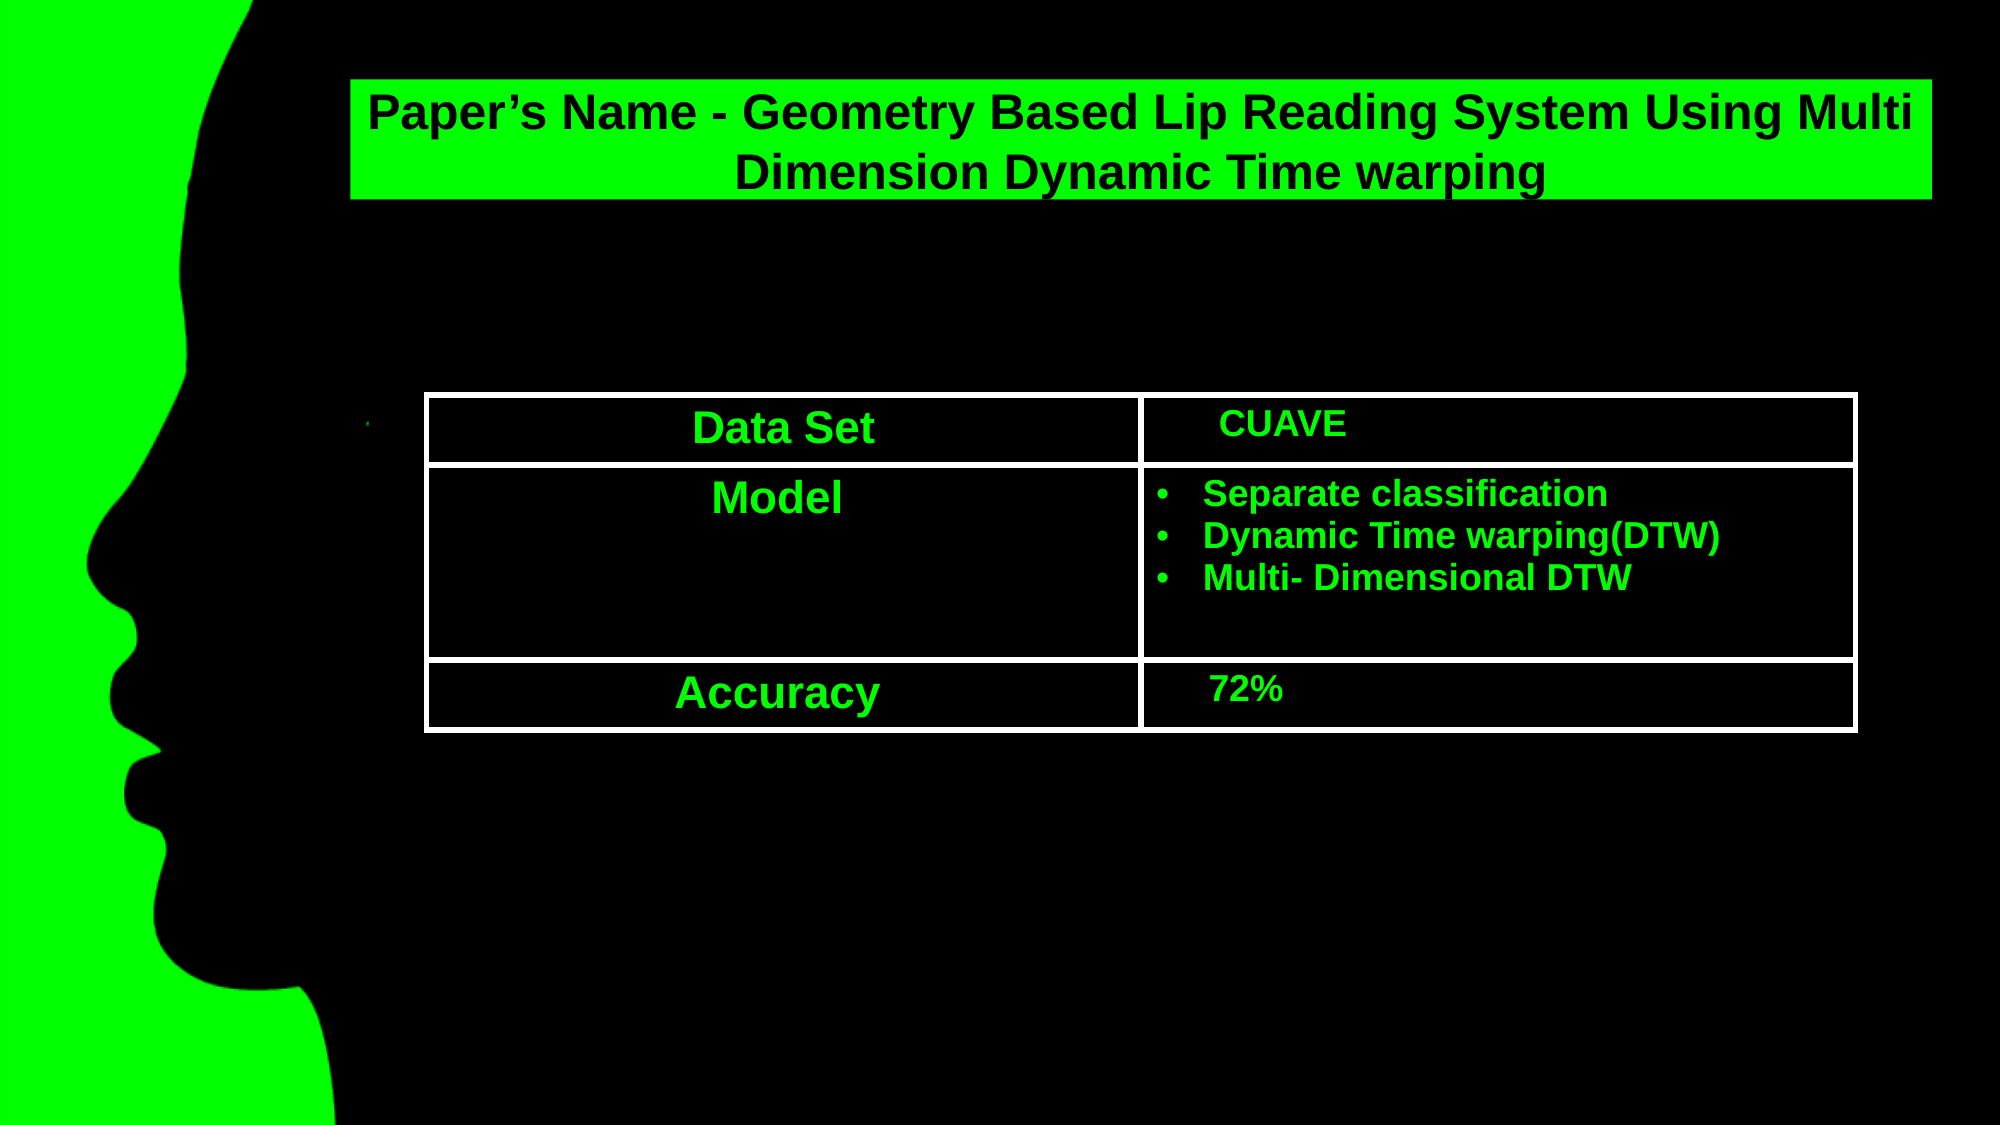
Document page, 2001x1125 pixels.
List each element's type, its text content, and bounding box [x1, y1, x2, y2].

table_header Data Set [429, 398, 1138, 462]
table_cell Model [429, 468, 1138, 657]
table_header CUAVE [1144, 398, 1853, 462]
text_box Paper’s Name - Geometry Based Lip Reading System Using Multi Dimension Dynamic Time warping [369, 79, 1932, 200]
picture [0, 0, 369, 1125]
table_cell Accuracy [429, 663, 1138, 727]
table_cell Separate classification Dynamic Time warping(DTW) Multi- Dimensional DTW [1144, 468, 1853, 657]
table_cell 72% [1144, 663, 1853, 727]
